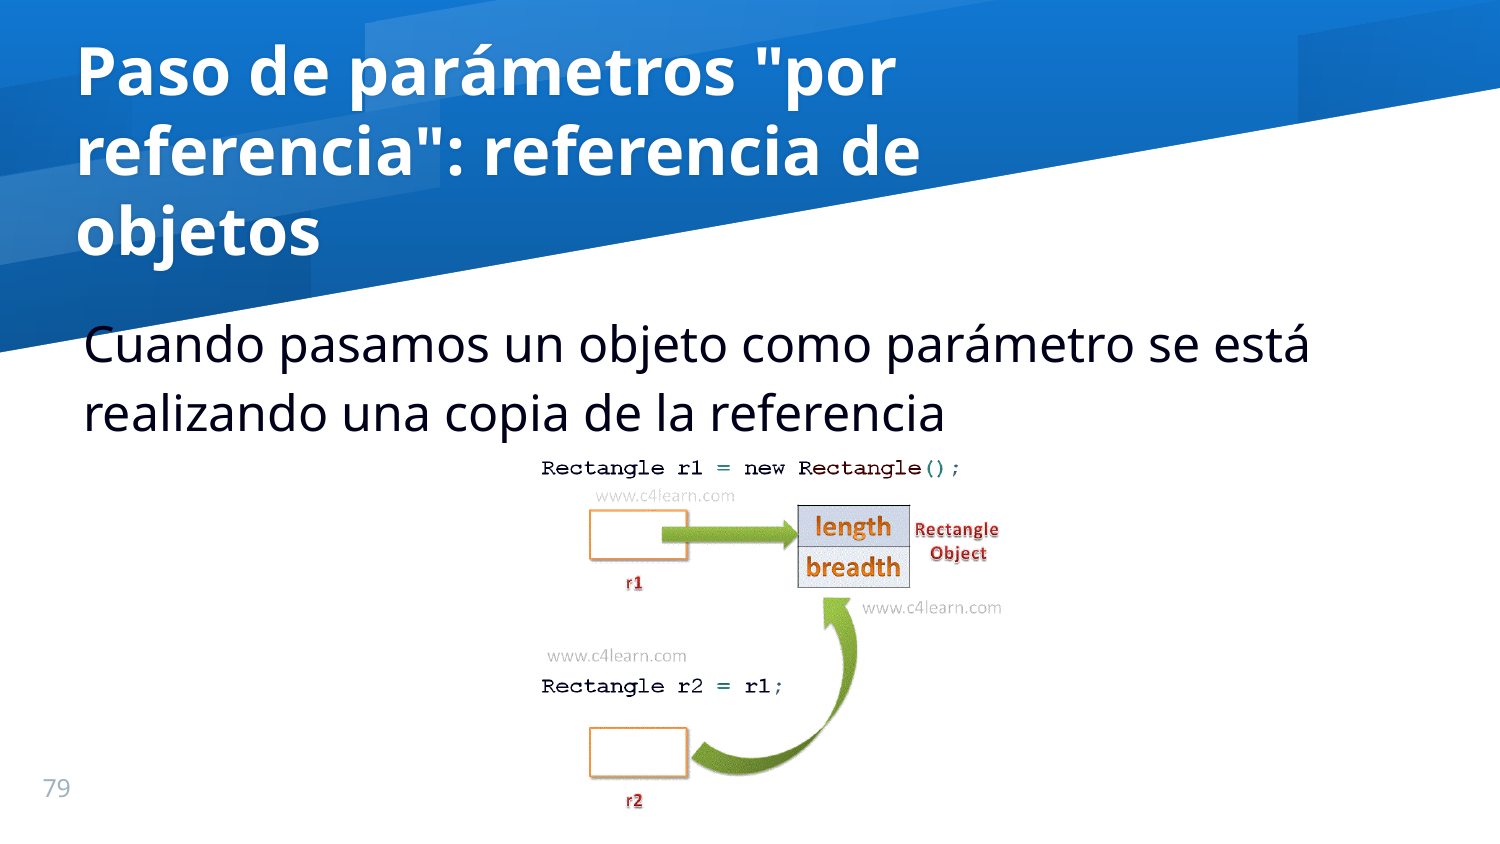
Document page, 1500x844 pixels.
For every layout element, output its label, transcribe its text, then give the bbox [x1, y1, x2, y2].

slide_number ‹#› [42, 766, 122, 807]
title Paso de parámetros "por referencia": referencia de objetos [75, 0, 975, 298]
list Cuando pasamos un objeto como parámetro se está realizando una copia de la referencia [83, 303, 1426, 781]
picture [528, 452, 1009, 819]
